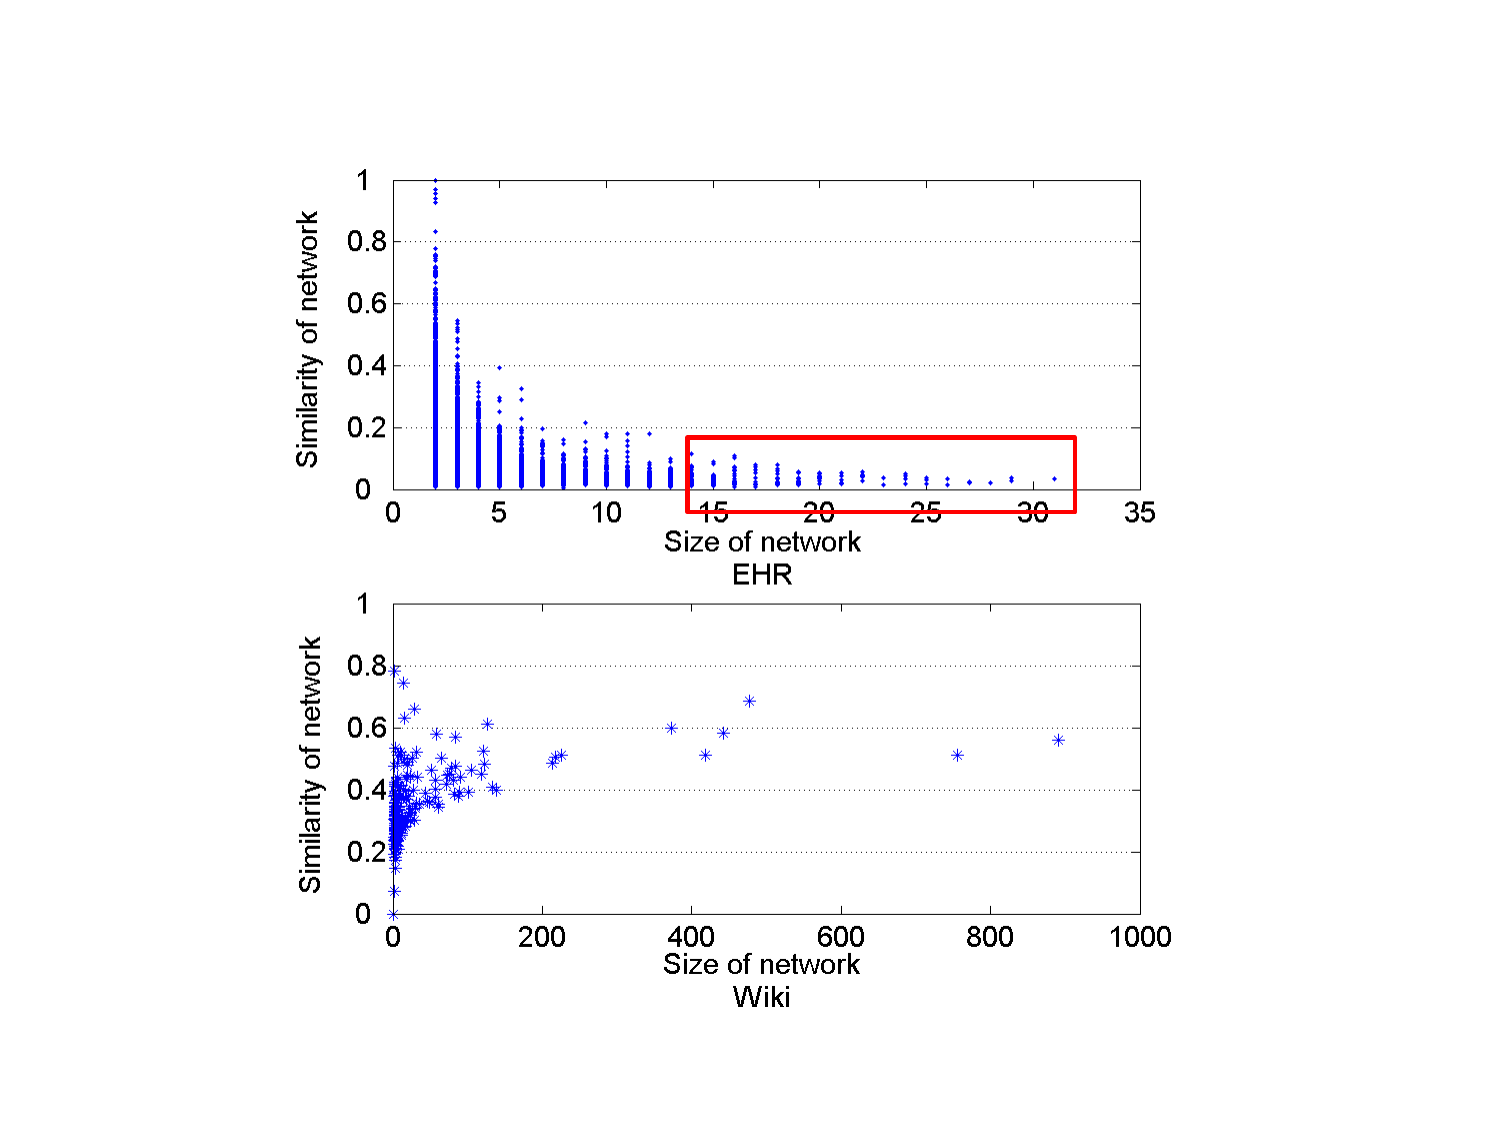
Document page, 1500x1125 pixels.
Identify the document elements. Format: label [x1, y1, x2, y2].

picture [267, 112, 1233, 1013]
